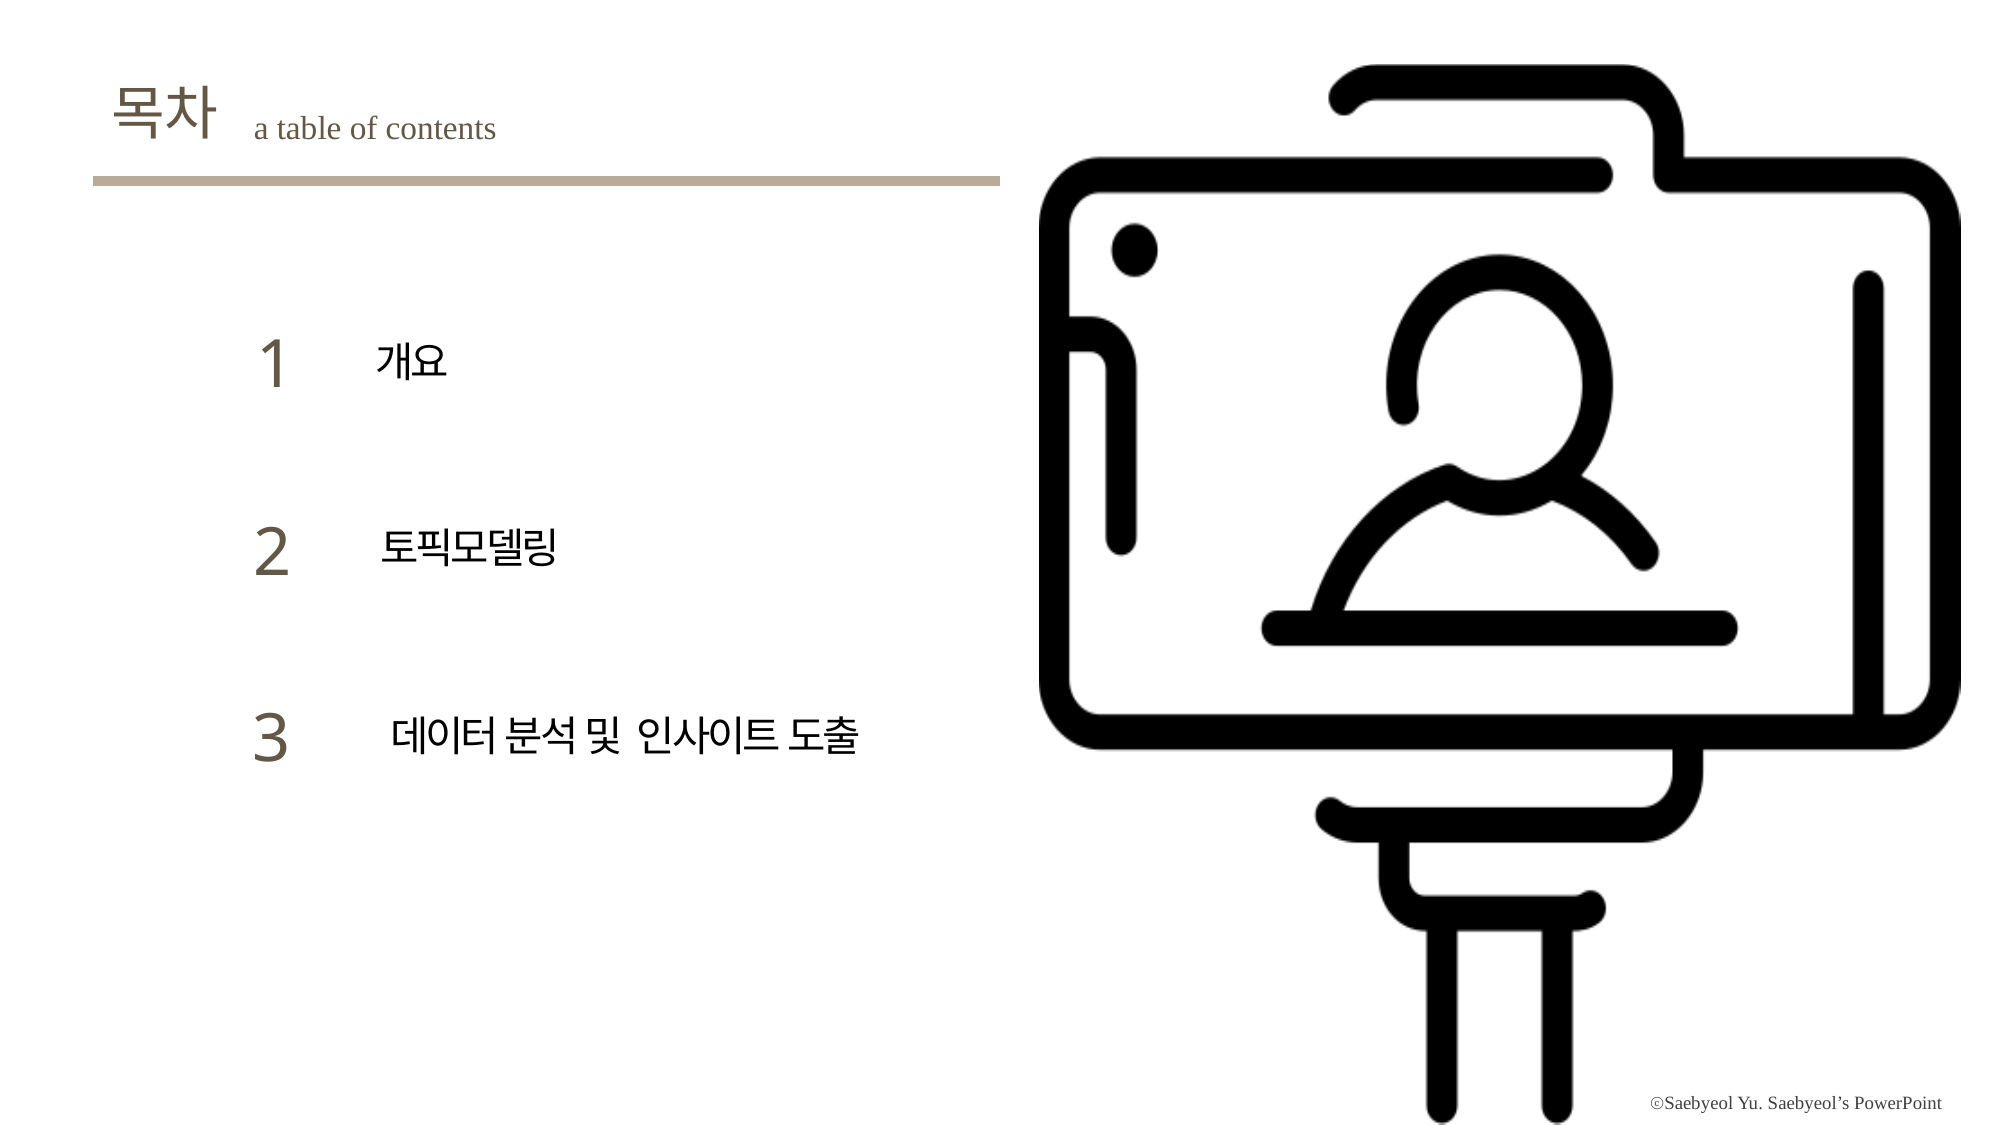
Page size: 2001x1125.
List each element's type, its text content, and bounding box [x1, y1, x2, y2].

text_box 목차 [96, 68, 234, 154]
text_box a table of contents [239, 98, 513, 154]
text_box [247, 313, 467, 410]
picture [1039, 64, 1961, 1125]
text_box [237, 687, 893, 784]
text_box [237, 500, 591, 597]
